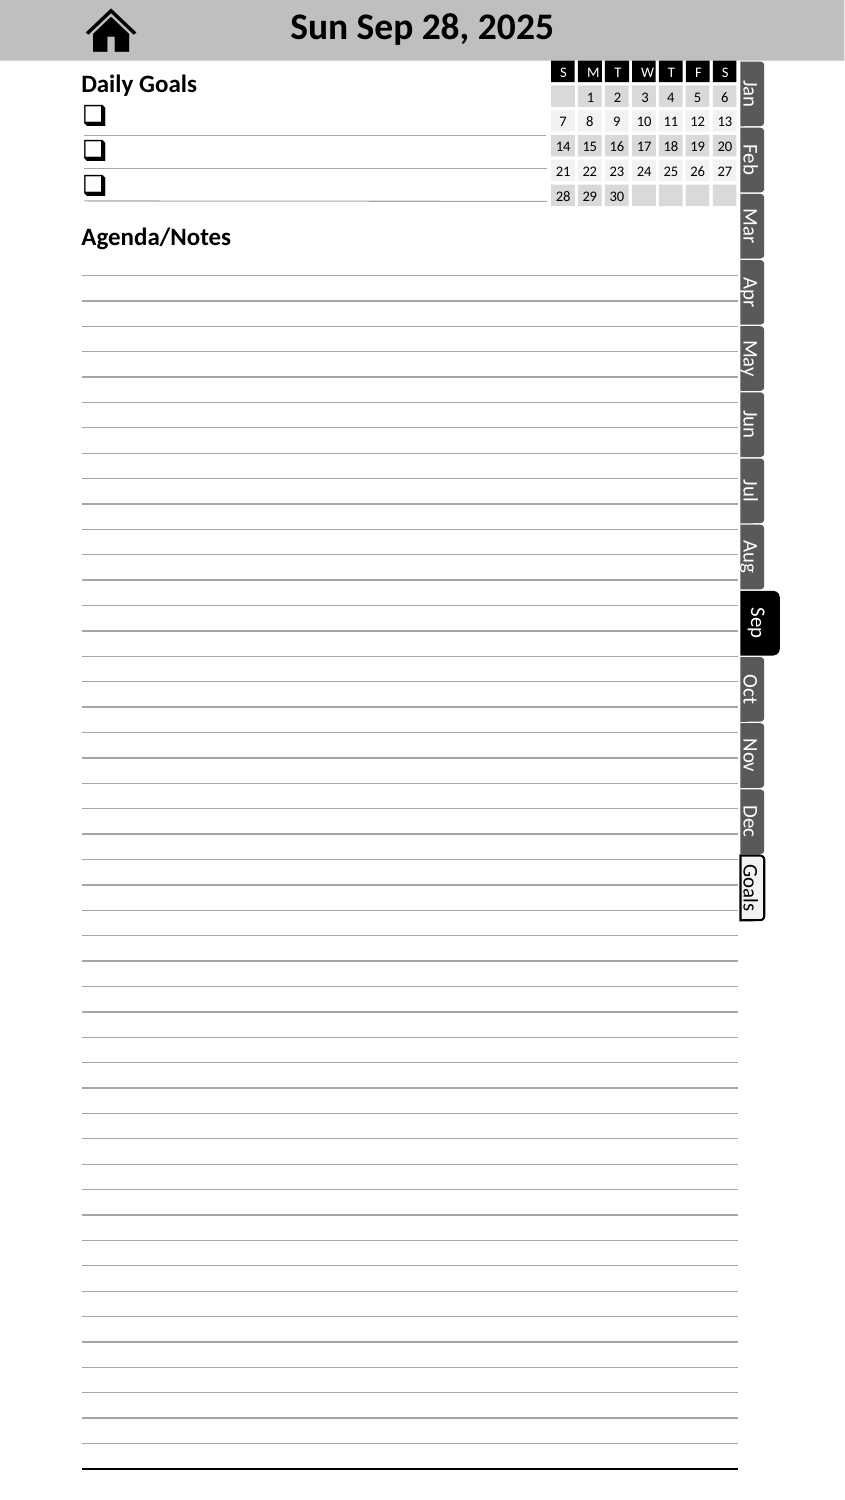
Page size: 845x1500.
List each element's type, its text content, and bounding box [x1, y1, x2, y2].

picture [82, 1, 140, 59]
list Sun Sep 28, 2025 [190, 0, 655, 61]
